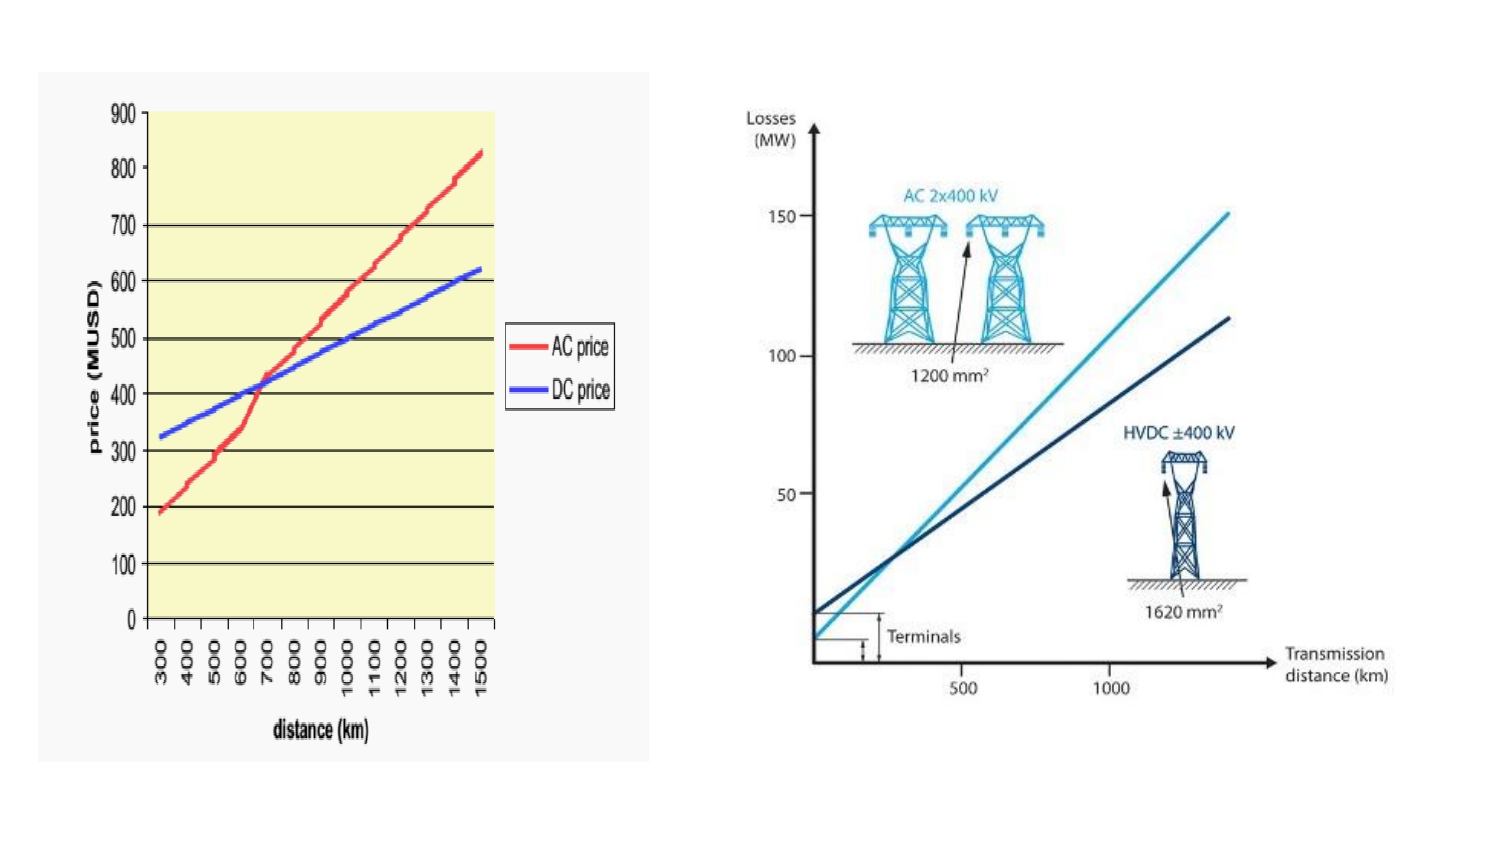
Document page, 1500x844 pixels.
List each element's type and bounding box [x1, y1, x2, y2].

picture [37, 59, 1476, 775]
